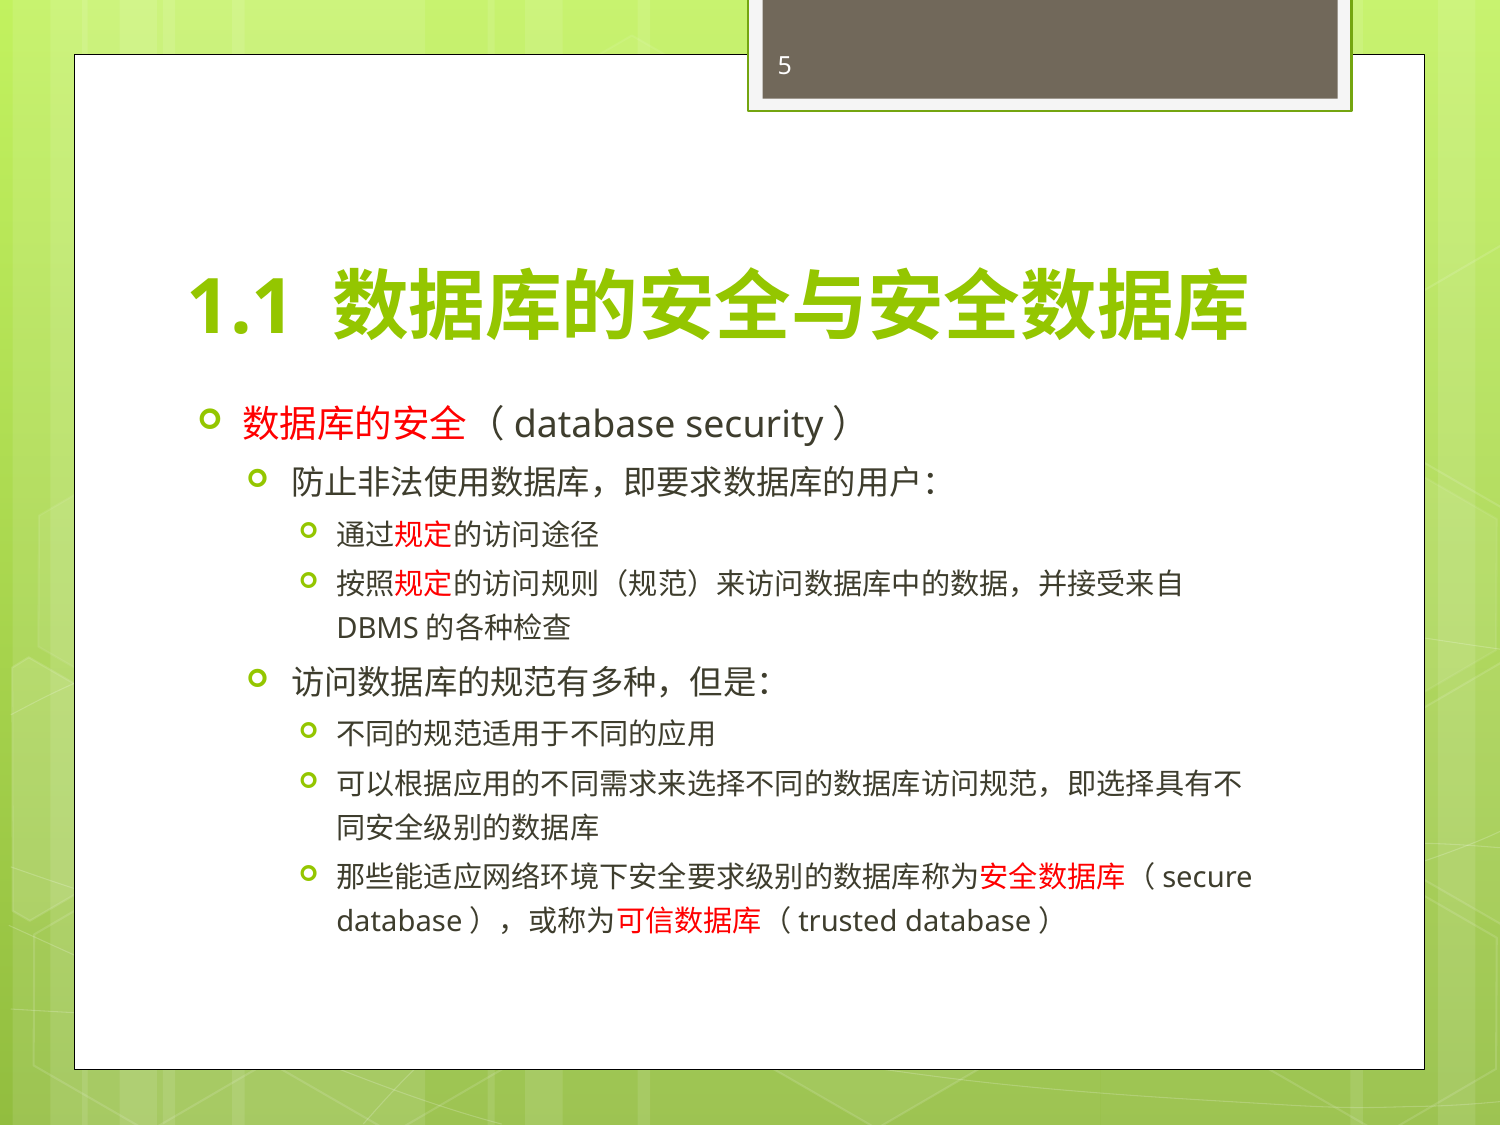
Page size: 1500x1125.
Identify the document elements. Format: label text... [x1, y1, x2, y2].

slide_number 5 [762, 36, 982, 97]
title 1.1 数据库的安全与安全数据库 [171, 168, 1324, 357]
list 数据库的安全（database security） 防止非法使用数据库，即要求数据库的用户： 通过规定的访问途径 按照规定的访问规则（规范）来访问数据库中的数据，并接受来自DBMS的各种检查 访问数据库的规范有多种，但是： 不同的规范适用于不同的应用 可以根据应用的不同需求来选择不同的数据库访问规范，即选择具有不同安全级别的数据库 那些能适应网络环境下安全要求级别的数据库称为安全数据库（secure database），或称为可信数据库（trusted database） [171, 381, 1283, 957]
